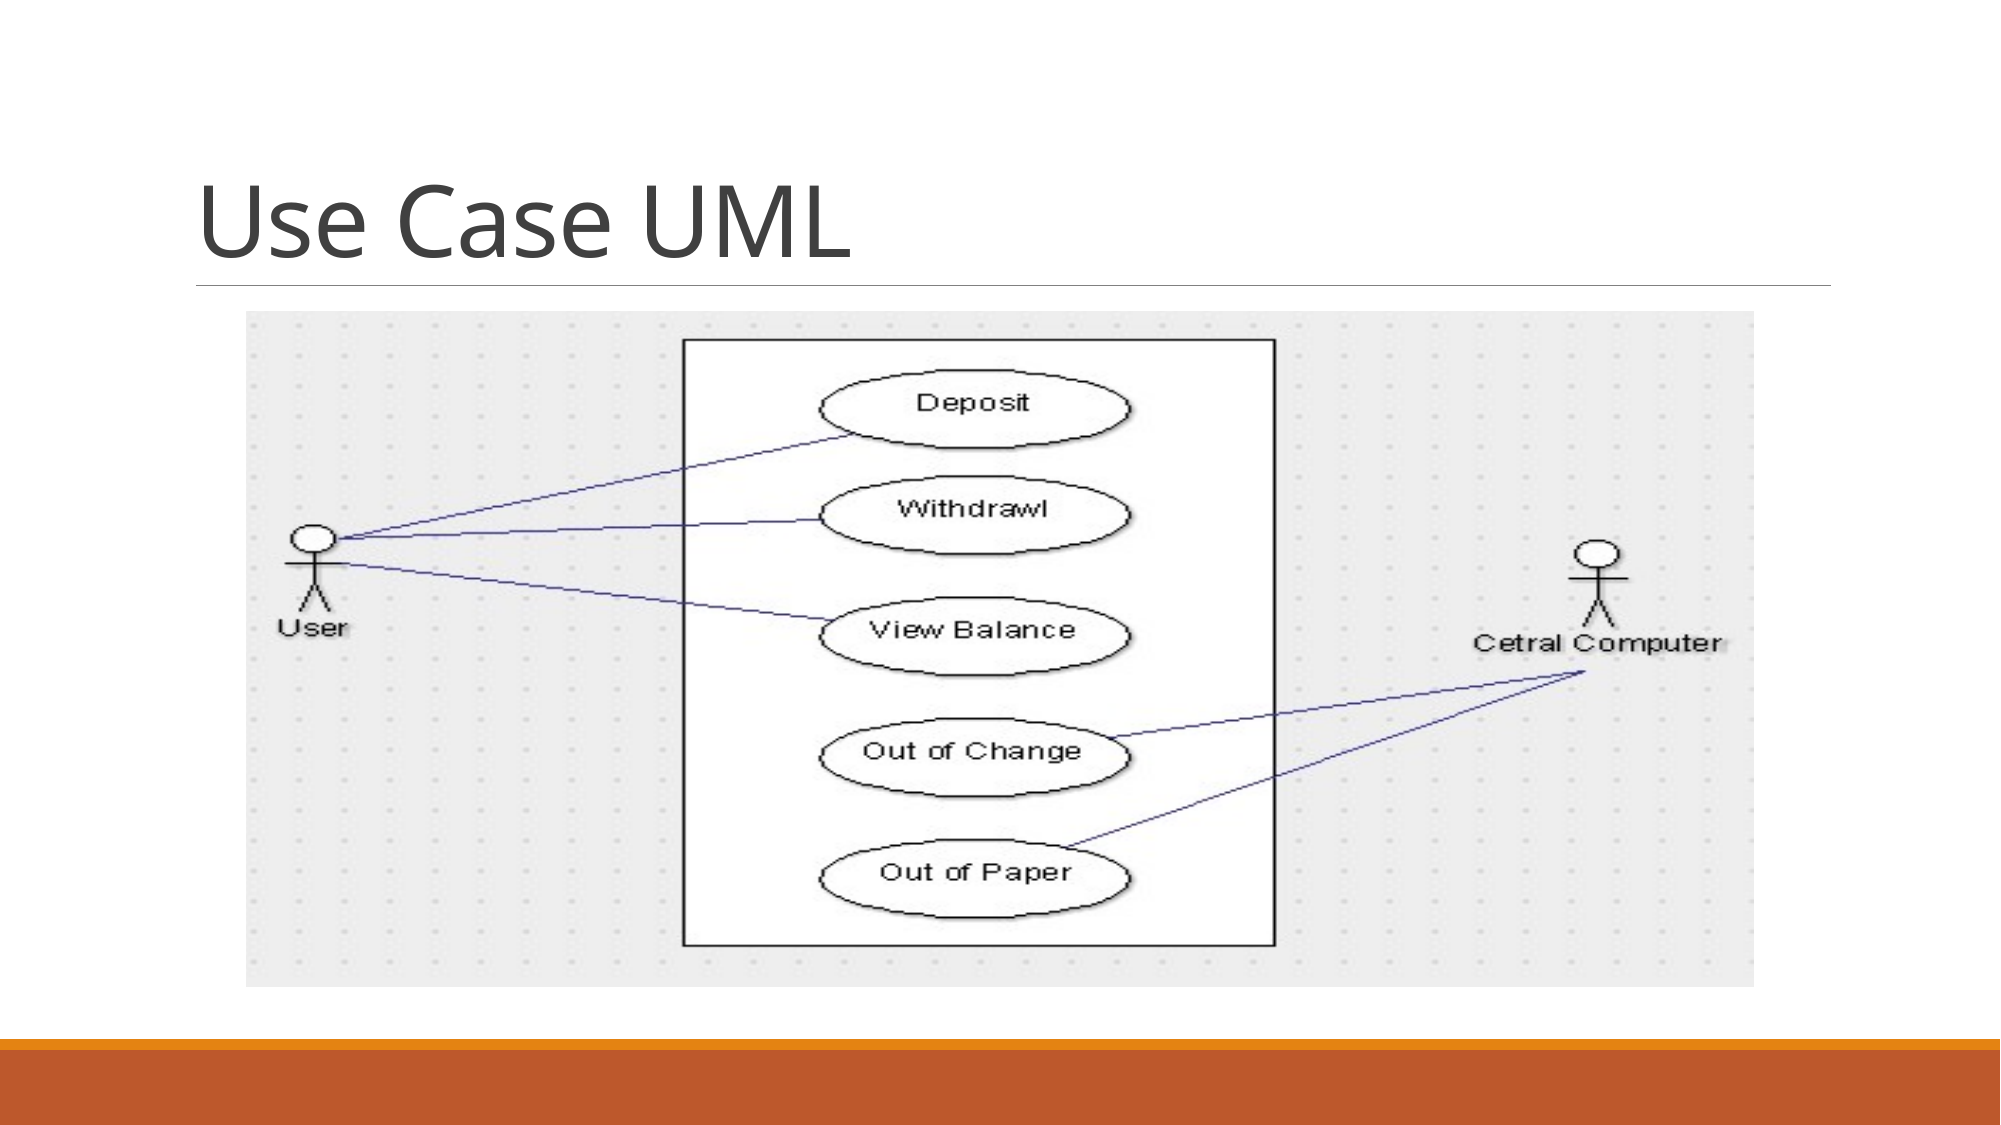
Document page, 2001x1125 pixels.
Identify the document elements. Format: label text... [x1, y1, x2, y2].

title Use Case UML [180, 47, 1830, 285]
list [245, 311, 1755, 988]
